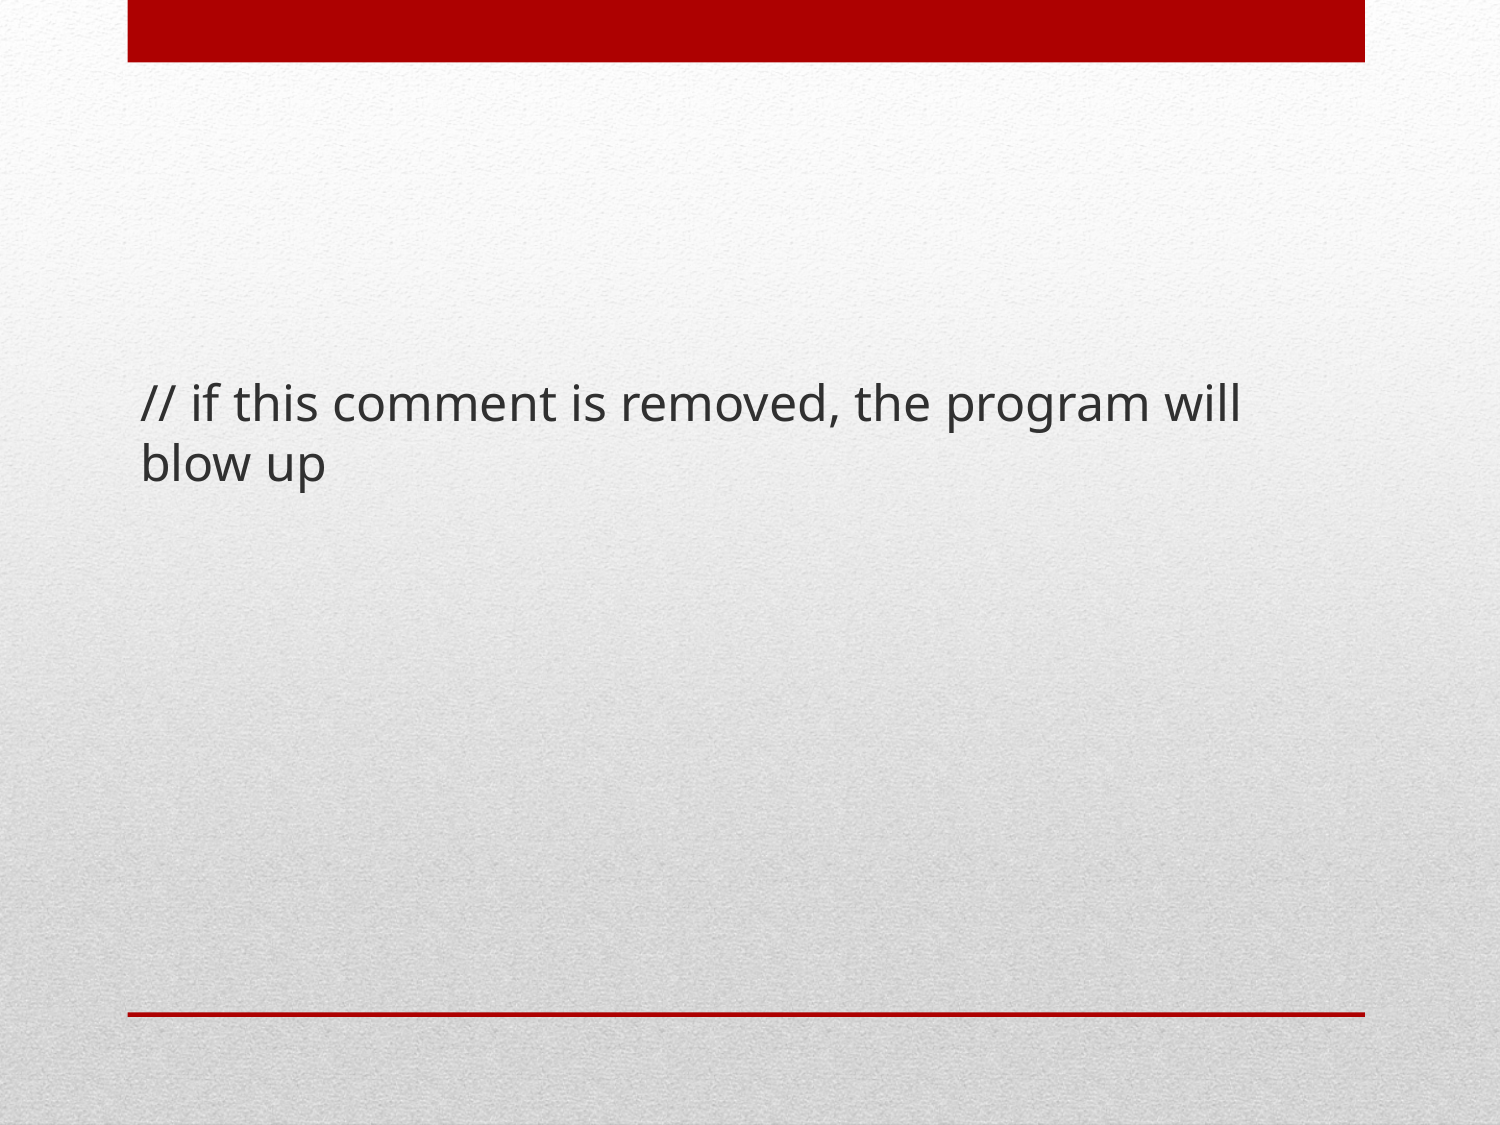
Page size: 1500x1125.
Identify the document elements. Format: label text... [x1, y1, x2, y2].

list // if this comment is removed, the program will blow up [125, 112, 1363, 750]
